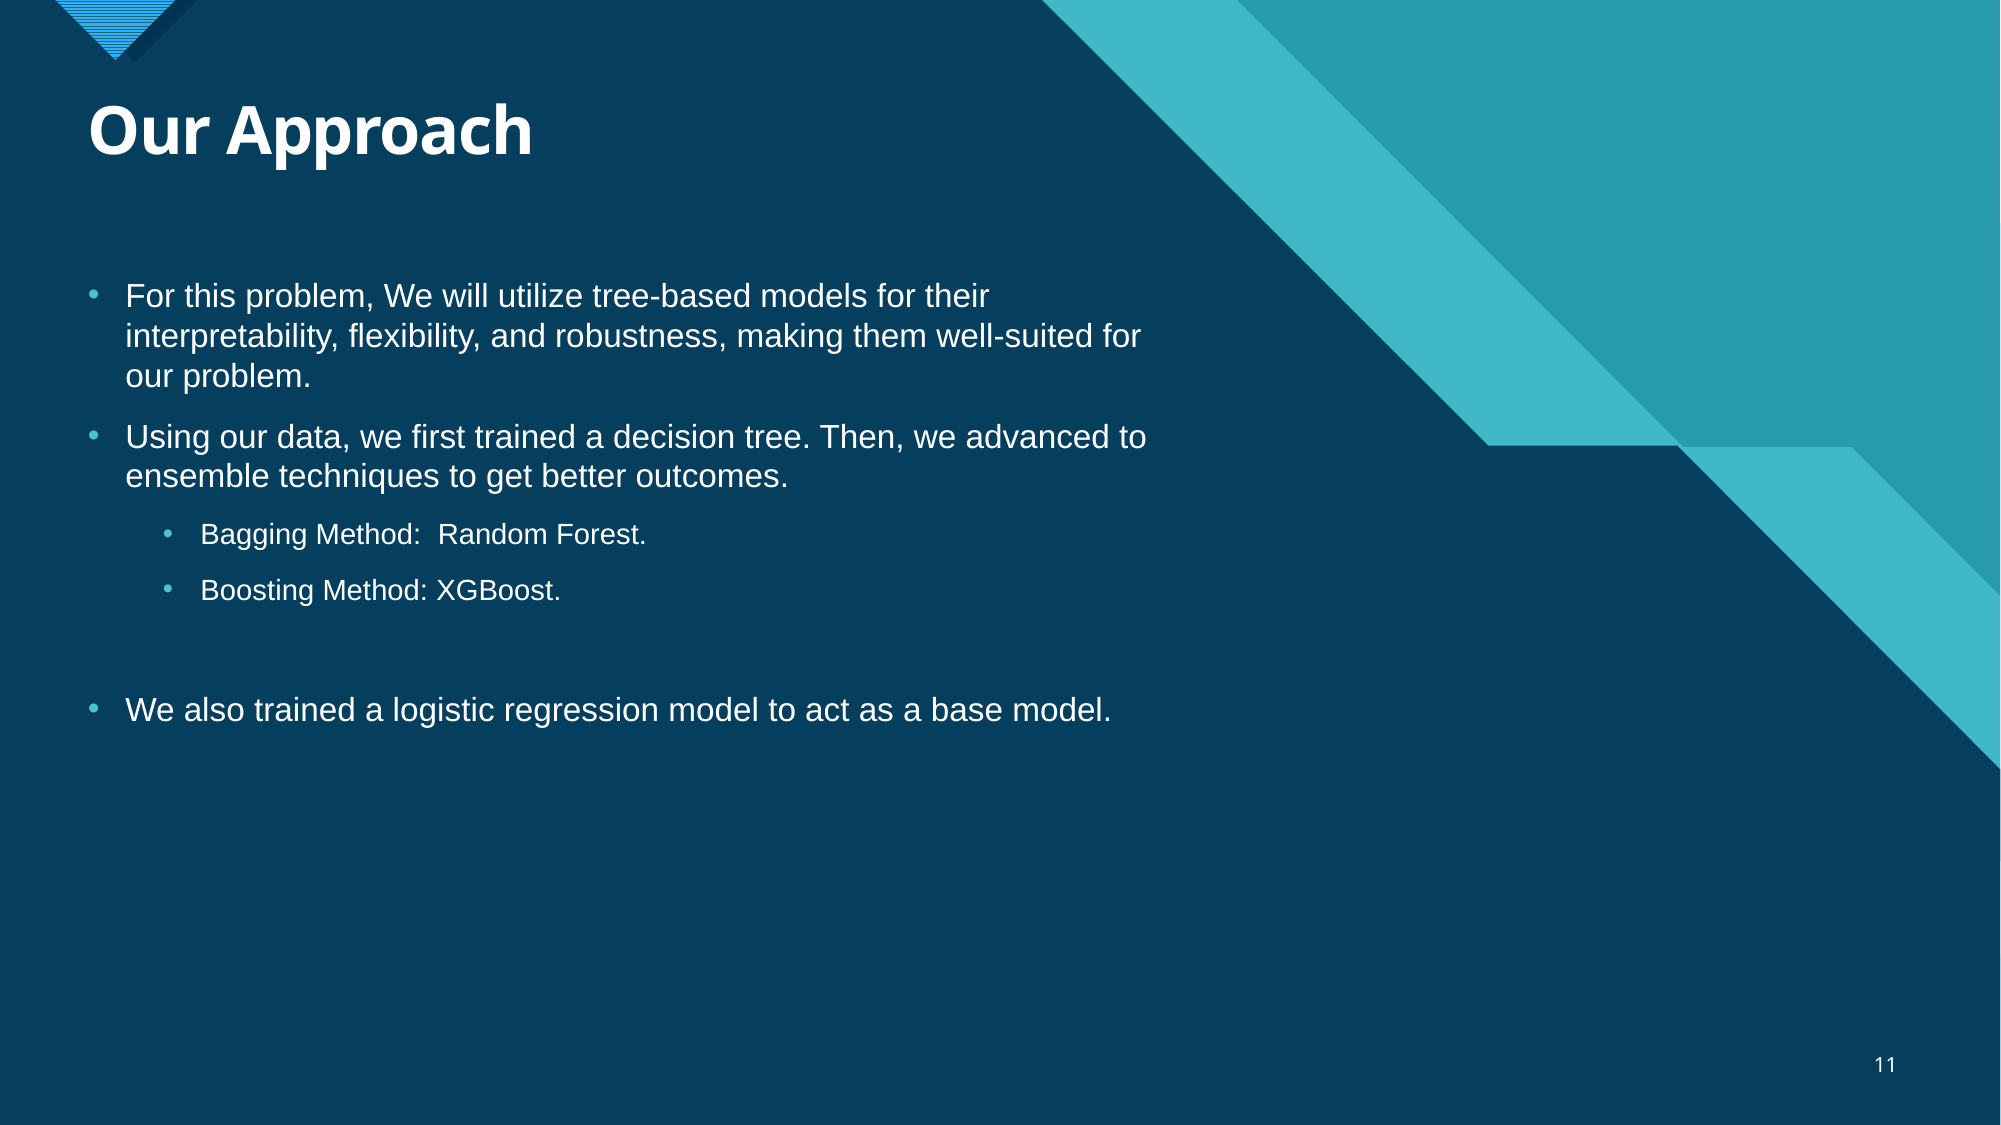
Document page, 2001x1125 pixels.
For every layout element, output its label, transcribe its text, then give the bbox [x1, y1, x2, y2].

title Our Approach [72, 89, 1913, 177]
slide_number 11 [1845, 1035, 1913, 1096]
list For this problem, We will utilize tree-based models for their interpretability, flexibility, and robustness, making them well-suited for our problem. Using our data, we first trained a decision tree. Then, we advanced to ensemble techniques to get better outcomes. Bagging Method: Random Forest. Boosting Method: XGBoost. We also trained a logistic regression model to act as a base model. [72, 266, 1175, 939]
